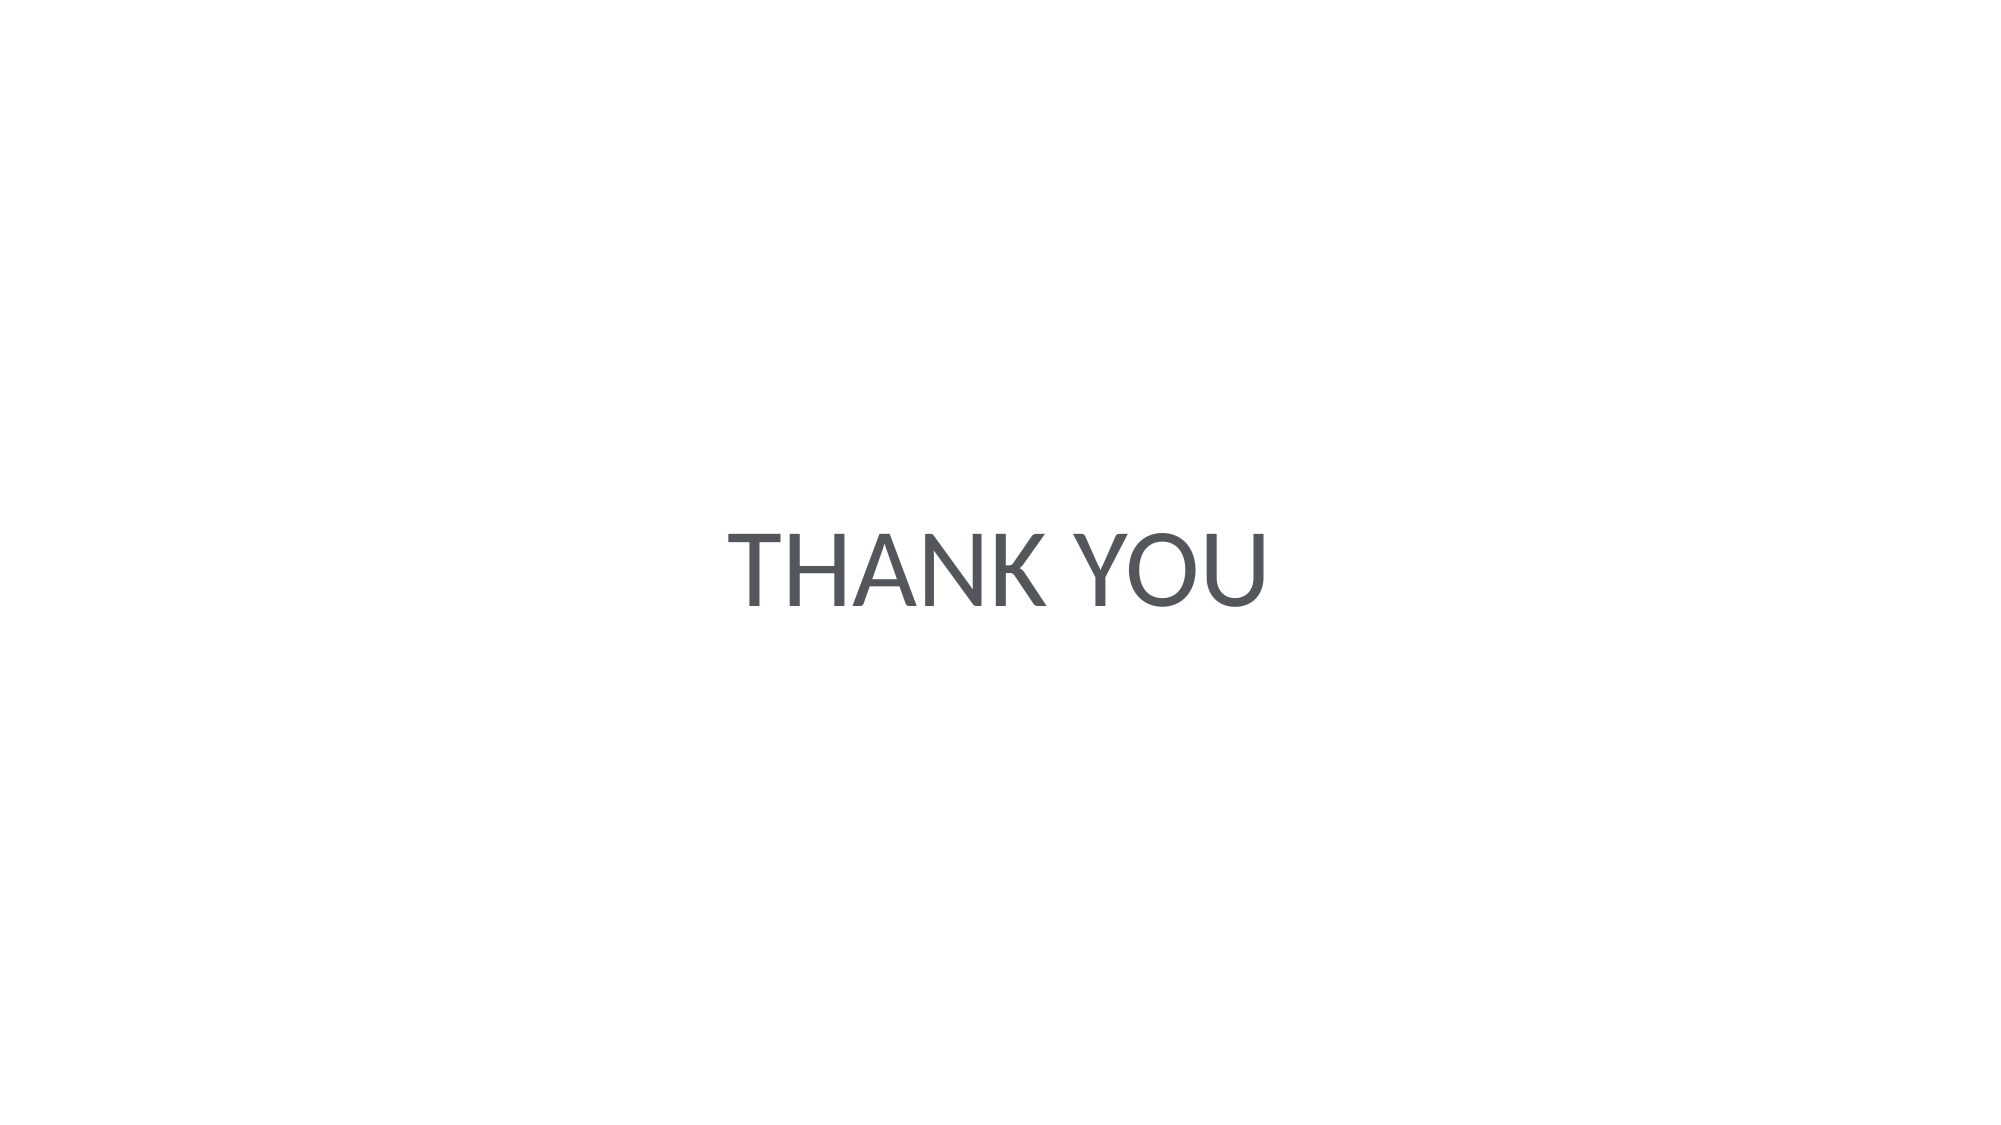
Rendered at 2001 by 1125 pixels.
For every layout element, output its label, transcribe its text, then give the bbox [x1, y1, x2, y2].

text_box THANK YOU [712, 486, 1288, 637]
